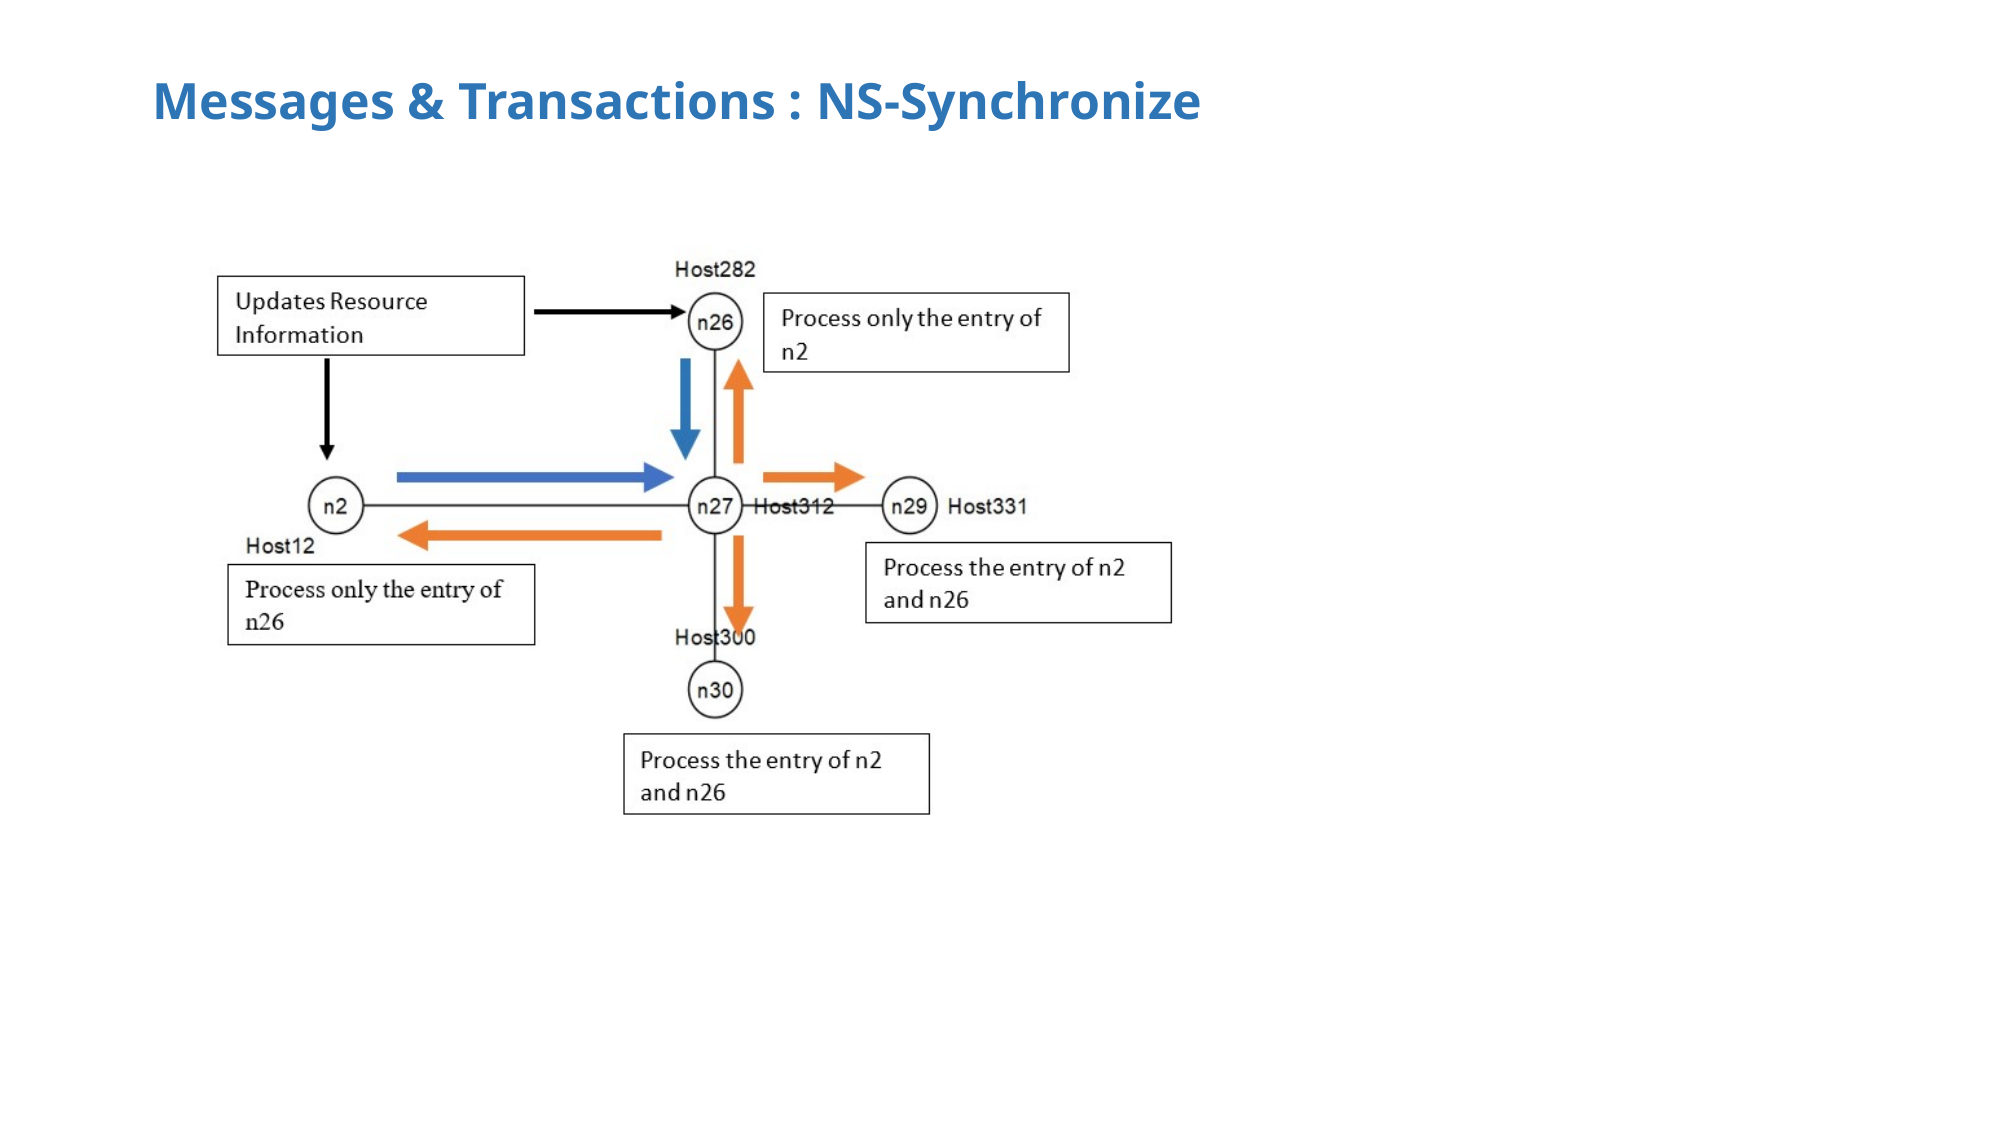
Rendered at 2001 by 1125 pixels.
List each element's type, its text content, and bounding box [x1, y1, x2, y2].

picture [137, 184, 1286, 852]
title Messages & Transactions : NS-Synchronize [137, 51, 1863, 156]
